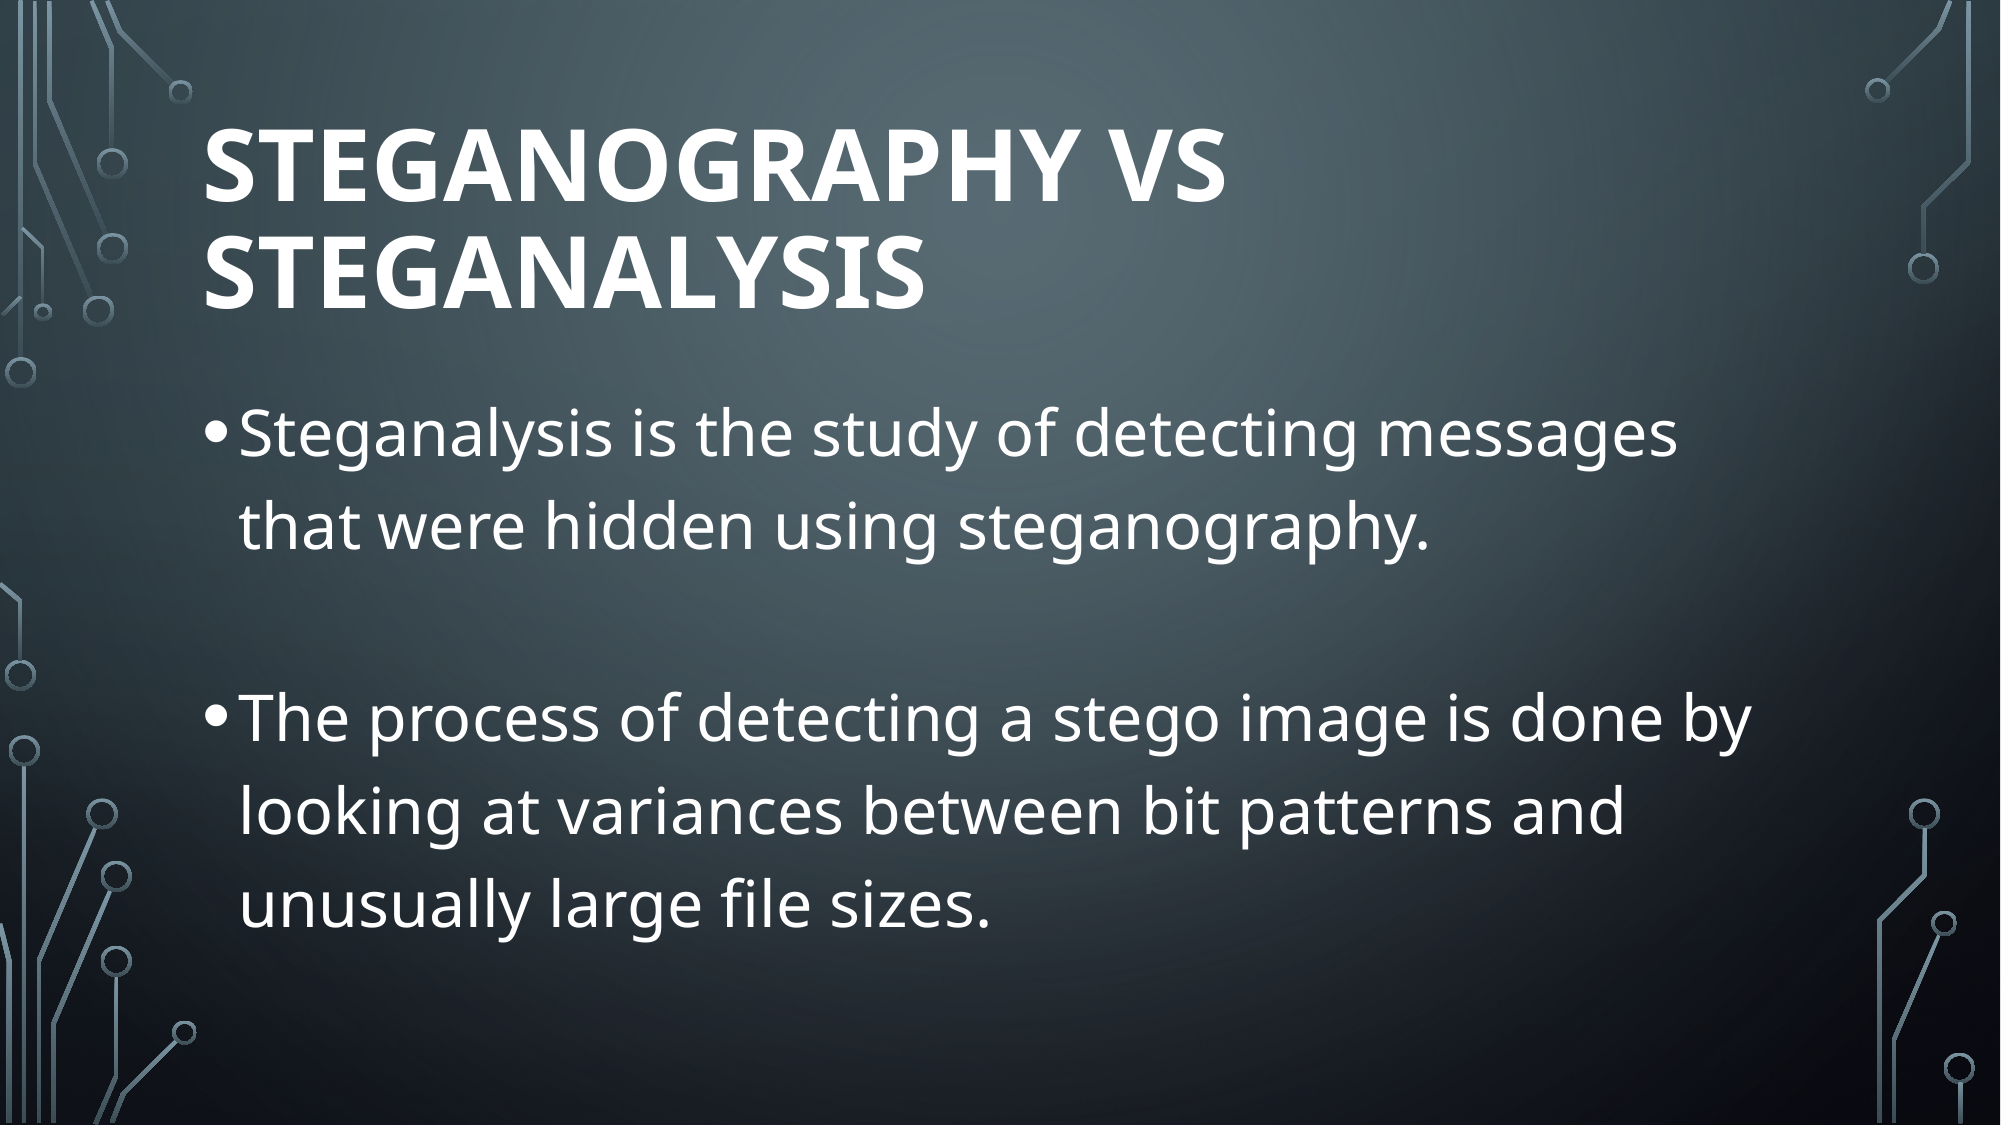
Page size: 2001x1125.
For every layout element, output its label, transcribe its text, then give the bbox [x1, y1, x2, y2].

title STEGANOGRAPHY VS STEGANALYSIS [187, 101, 1813, 344]
list Steganalysis is the study of detecting messages that were hidden using steganography. The process of detecting a stego image is done by looking at variances between bit patterns and unusually large file sizes. [187, 369, 1813, 950]
